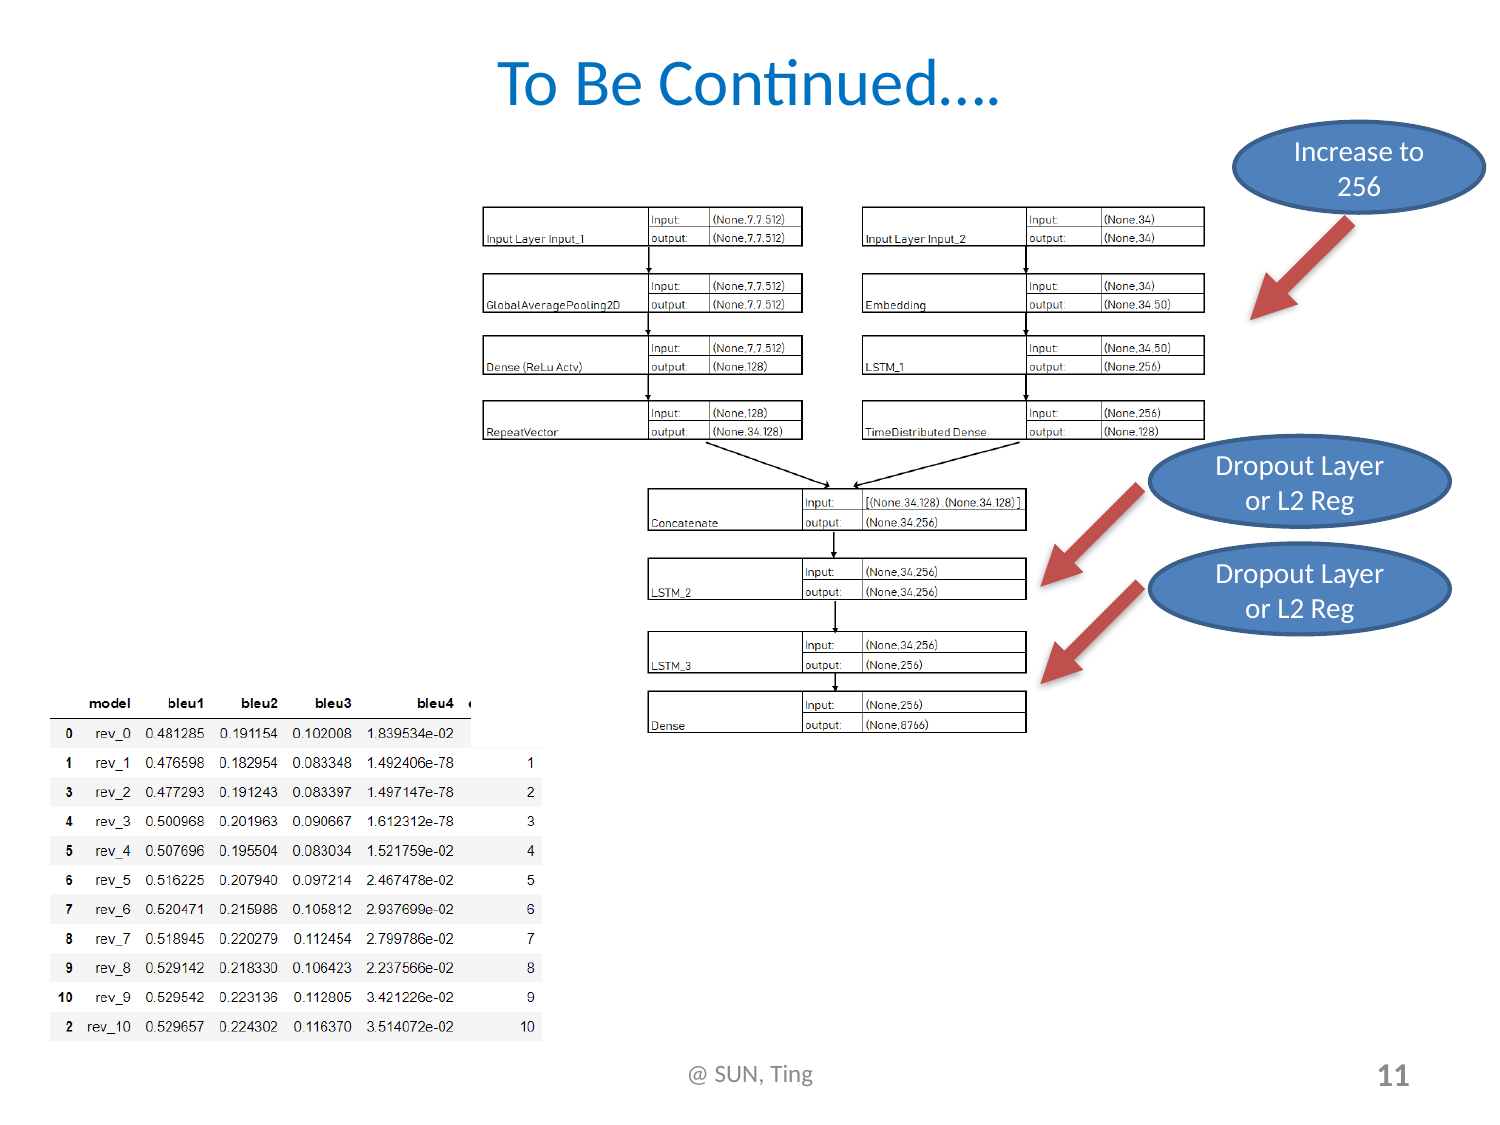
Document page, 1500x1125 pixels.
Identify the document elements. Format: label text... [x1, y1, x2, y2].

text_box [1040, 486, 1141, 583]
footer @ SUN, Ting [512, 1042, 988, 1103]
title To Be Continued…. [75, 19, 1425, 138]
slide_number 11 [1074, 1042, 1425, 1103]
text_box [1040, 583, 1141, 685]
text_box Dropout Layer or L2 Reg [1238, 433, 1453, 529]
text_box Dropout Layer or L2 Reg [1238, 541, 1453, 637]
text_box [1249, 220, 1351, 321]
text_box Increase to 256 [1232, 119, 1487, 215]
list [471, 187, 1235, 748]
picture [49, 685, 562, 1049]
